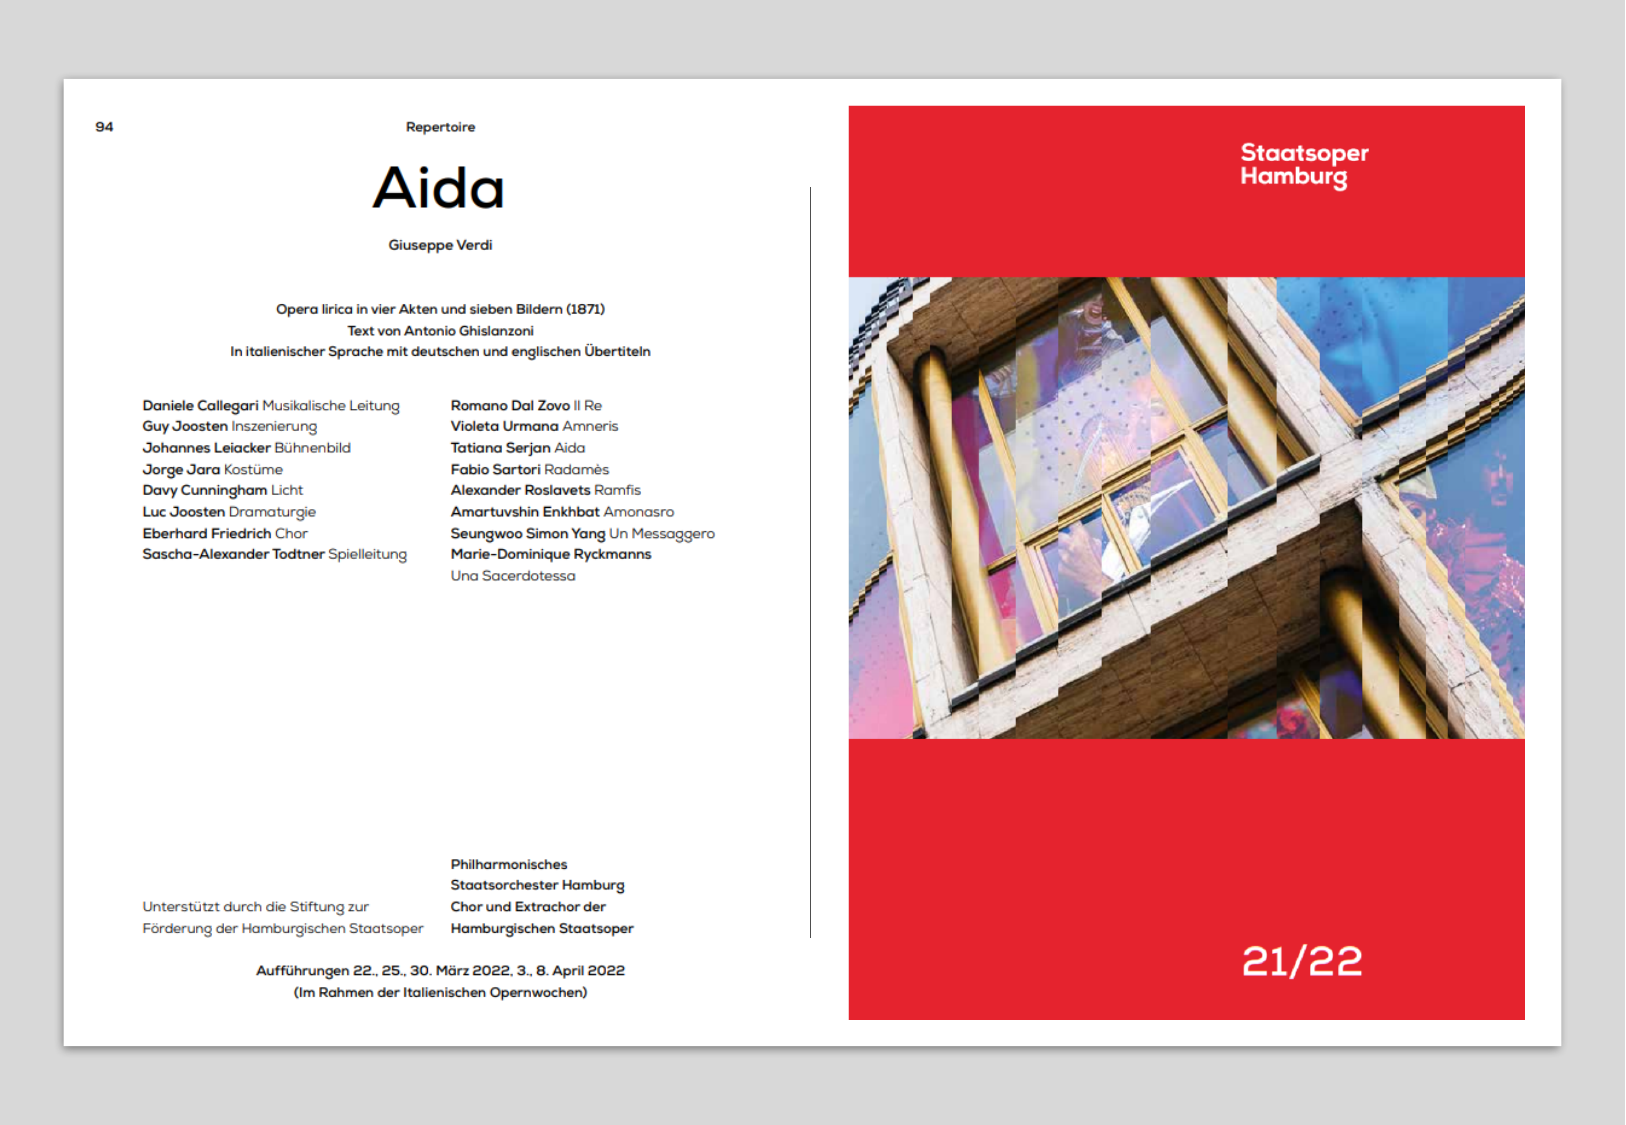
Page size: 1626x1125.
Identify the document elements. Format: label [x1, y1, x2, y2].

text_box [63, 78, 1562, 1047]
text_box [0, 0, 1625, 1125]
picture [85, 105, 1625, 1020]
